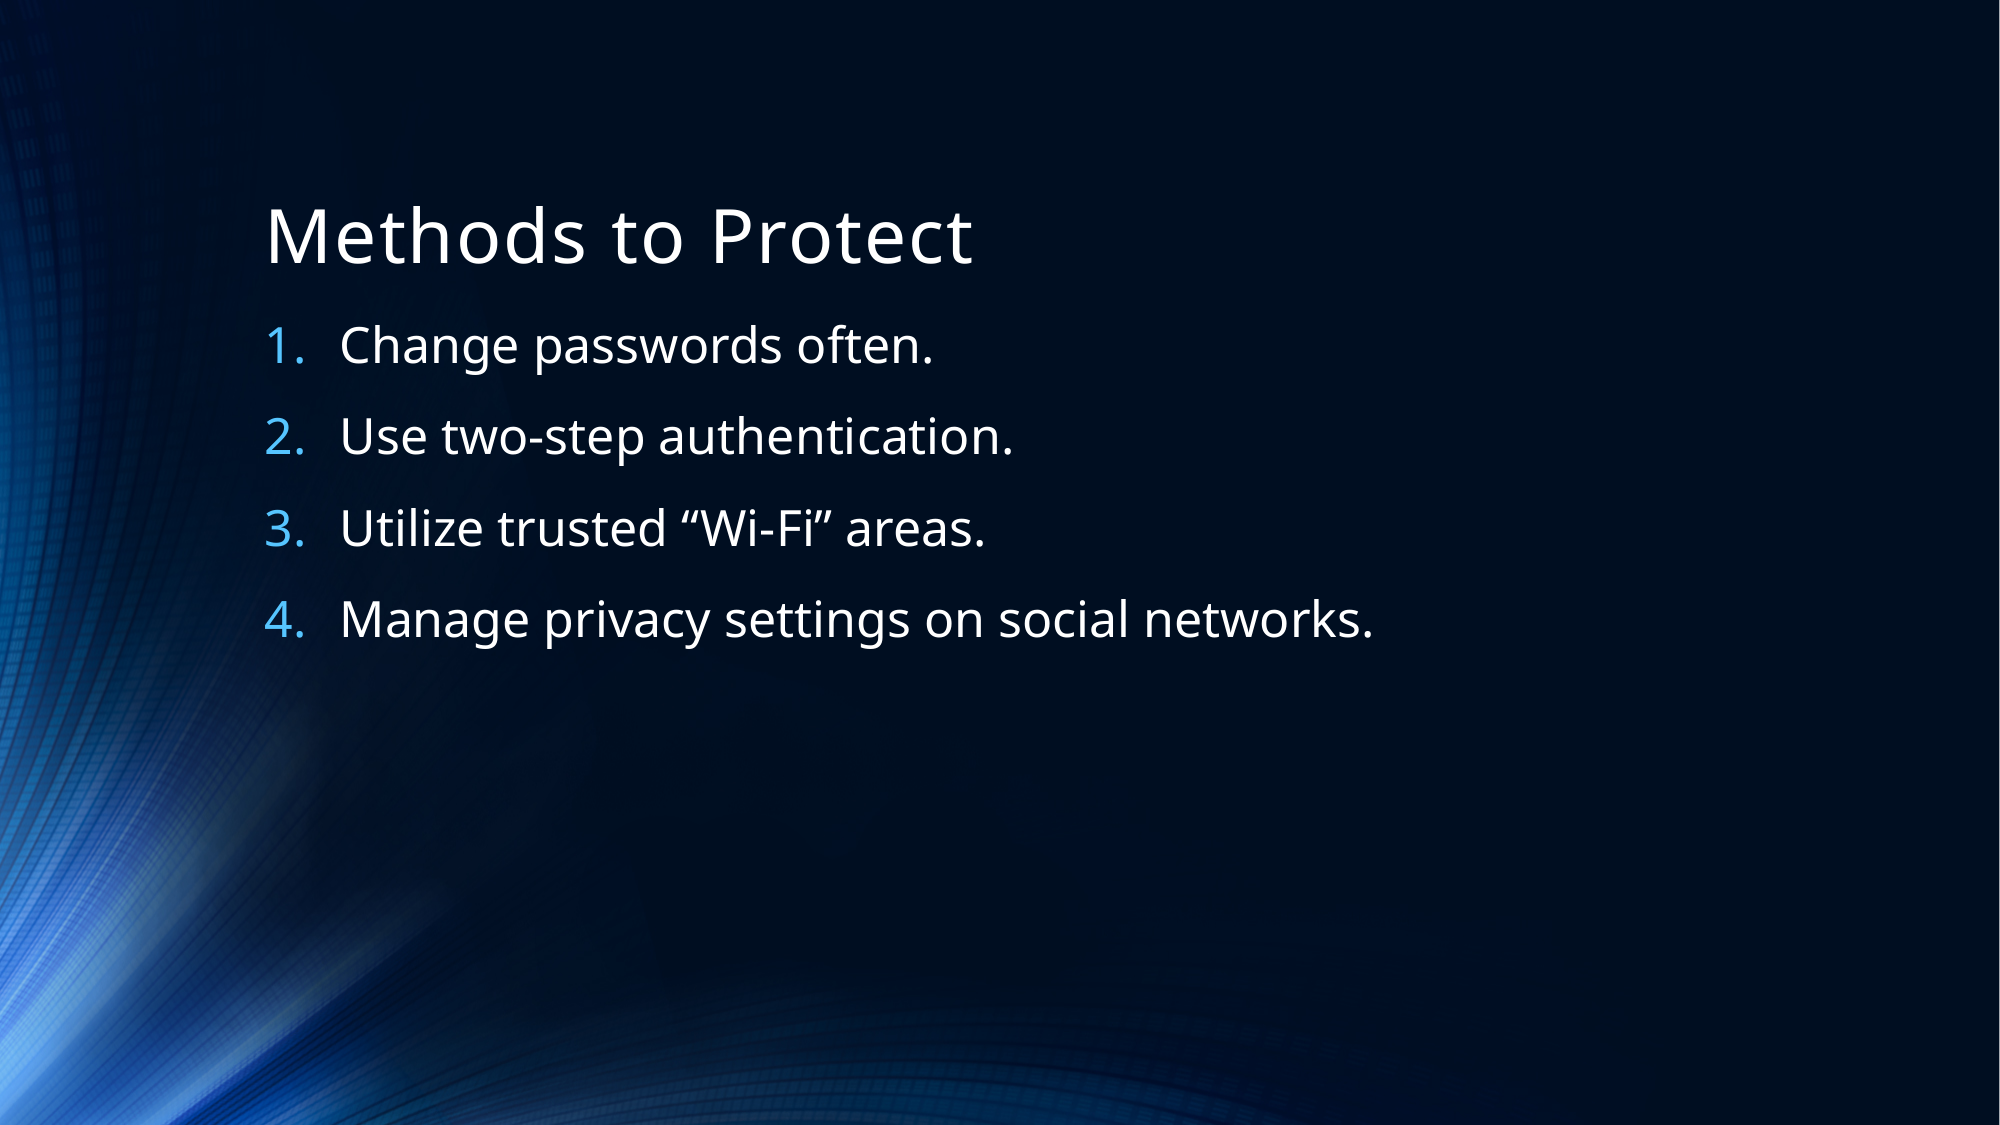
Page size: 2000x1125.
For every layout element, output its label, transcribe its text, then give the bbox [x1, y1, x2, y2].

picture [0, 0, 2000, 1125]
title Methods to Protect [249, 62, 1750, 288]
list Change passwords often. Use two-step authentication. Utilize trusted “Wi-Fi” areas. Manage privacy settings on social networks. [249, 312, 1749, 988]
